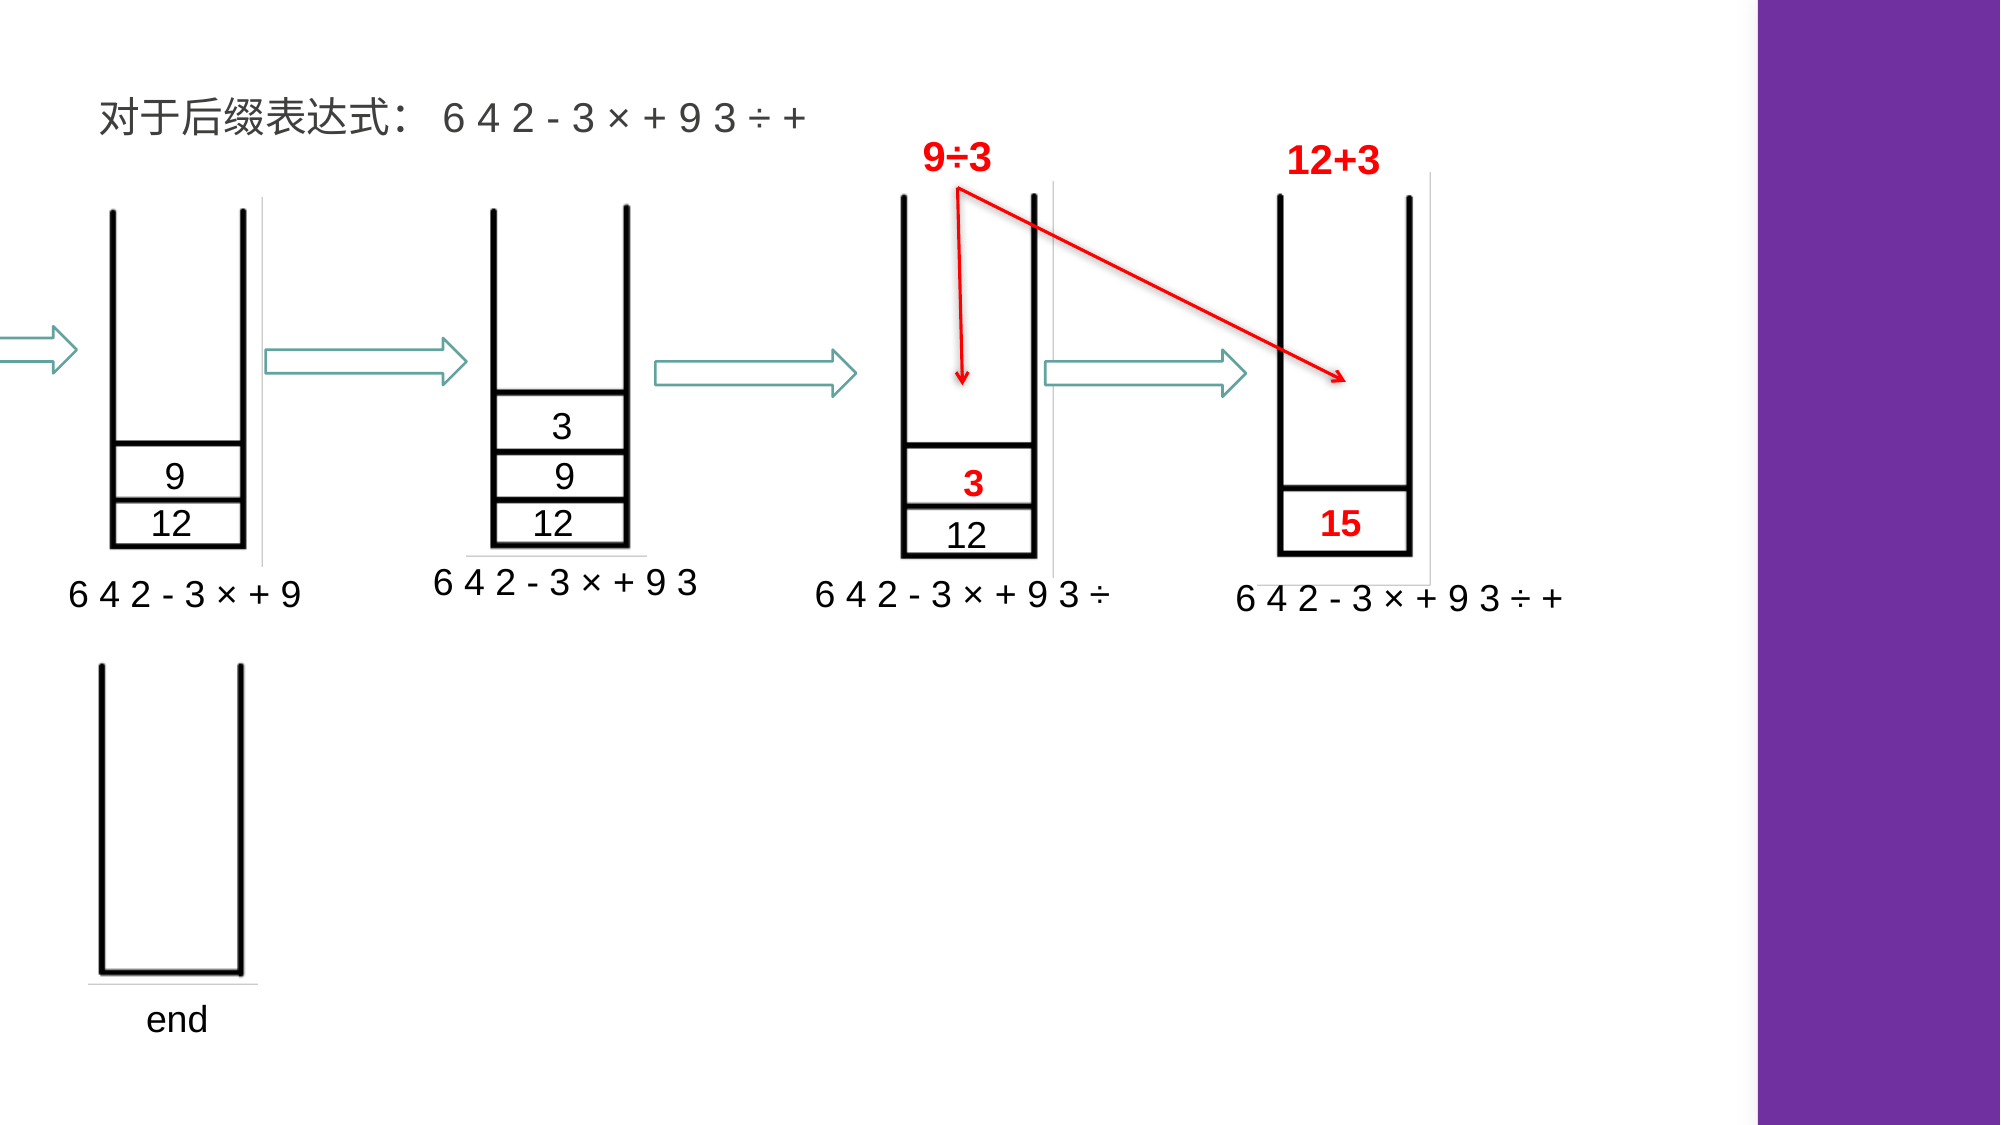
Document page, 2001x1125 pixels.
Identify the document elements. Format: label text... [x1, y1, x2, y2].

text_box [1757, 0, 2000, 1125]
picture [88, 197, 264, 567]
text_box 6 4 2 - 3 × + 9 3 ÷ [772, 562, 1153, 623]
text_box 6 4 2 - 3 × + 9 3 [395, 550, 736, 611]
text_box 9÷3 [881, 122, 1034, 177]
text_box end [76, 987, 278, 1048]
text_box [0, 325, 78, 375]
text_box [957, 187, 963, 386]
picture [1257, 172, 1432, 587]
text_box [654, 348, 858, 398]
picture [879, 180, 1056, 579]
text_box 对于后缀表达式：6 4 2 - 3 × + 9 3 ÷ + [83, 32, 1574, 148]
picture [88, 644, 258, 986]
text_box 12+3 [1257, 125, 1410, 168]
text_box 6 4 2 - 3 × + 9 [53, 562, 374, 623]
text_box 6 4 2 - 3 × + 9 3 ÷ + [1198, 566, 1601, 627]
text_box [1340, 184, 1346, 382]
text_box [271, 336, 459, 387]
text_box [1060, 348, 1247, 398]
picture [466, 196, 648, 559]
